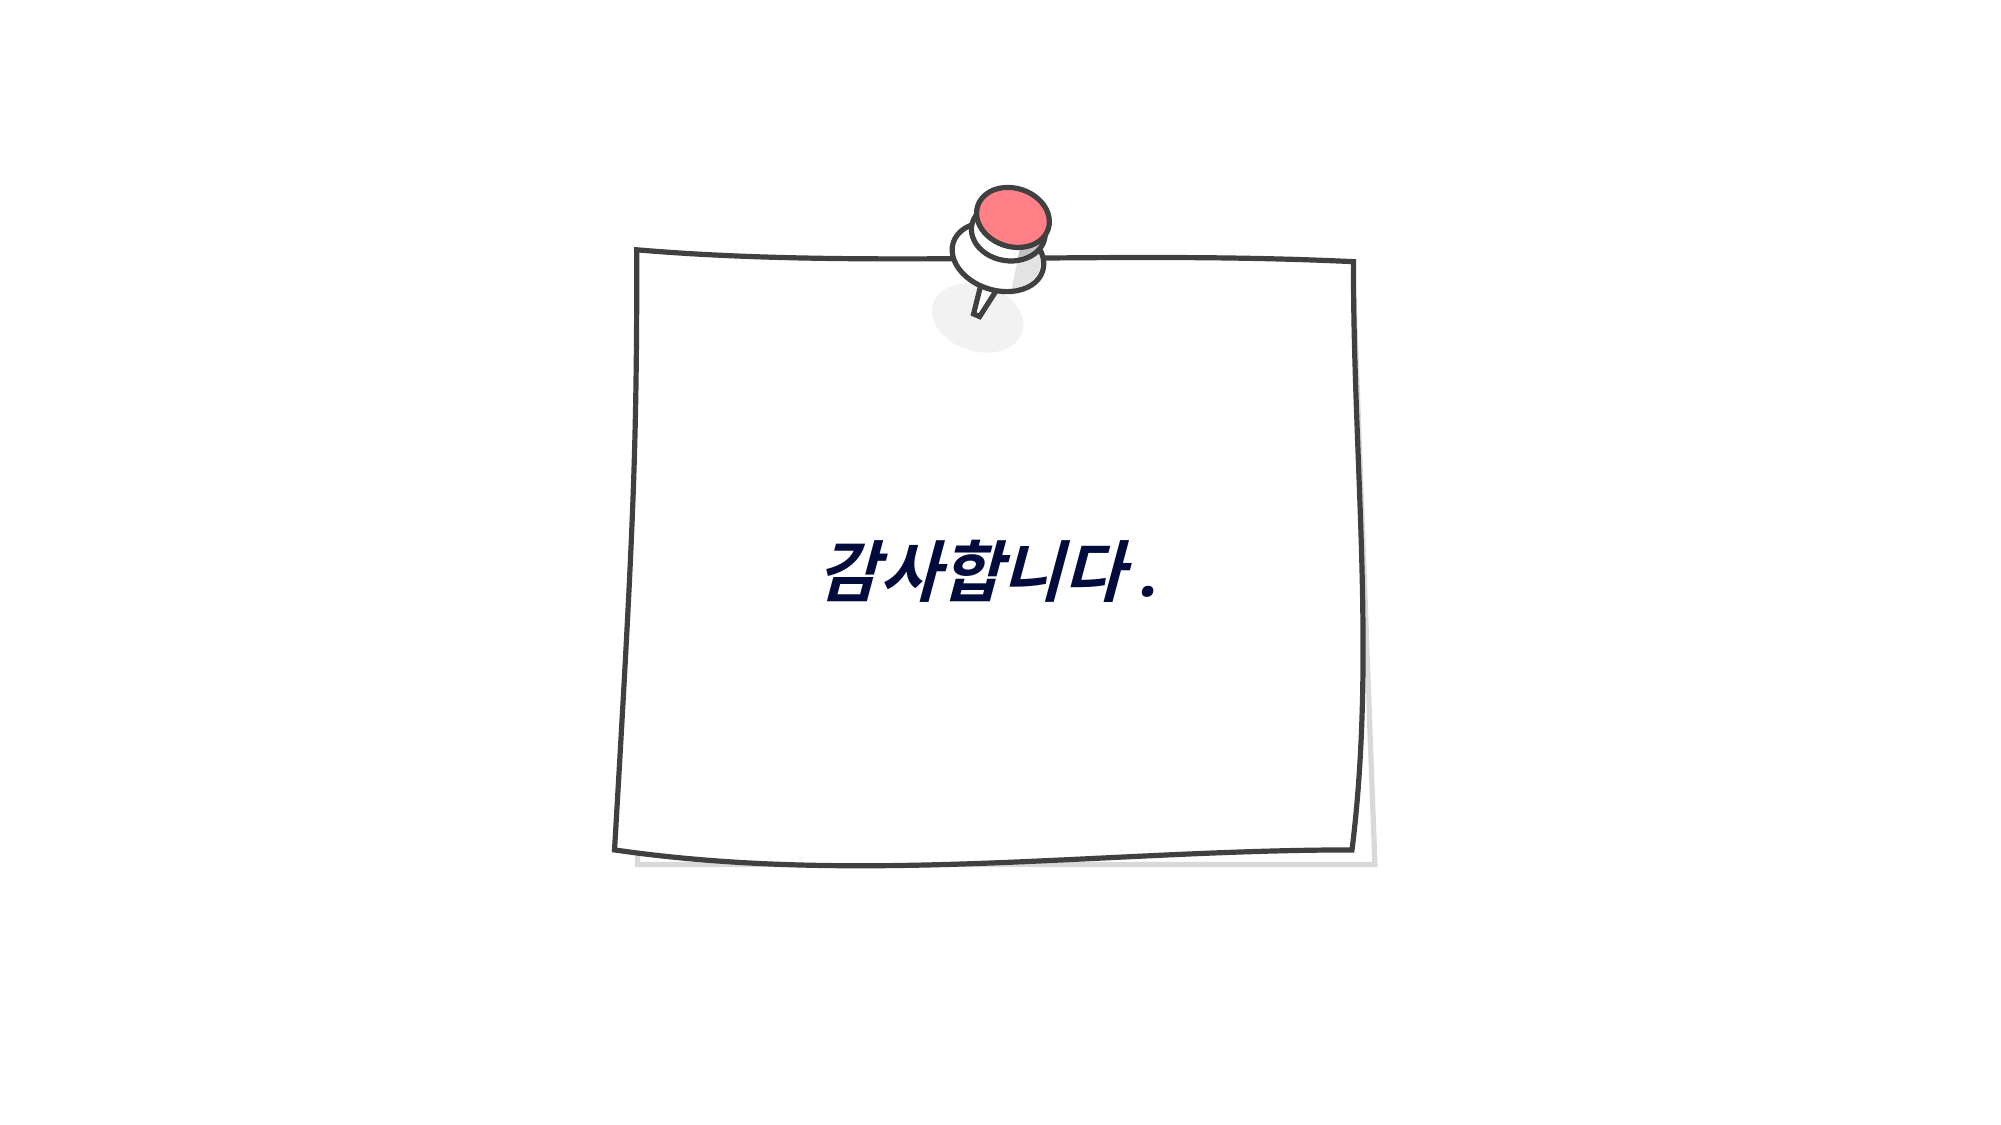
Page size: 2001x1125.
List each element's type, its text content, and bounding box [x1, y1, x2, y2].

text_box \ [964, 618, 1376, 866]
text_box 감사합니다. [506, 482, 1472, 618]
text_box \ [636, 855, 769, 866]
text_box [632, 248, 1361, 482]
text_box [930, 188, 1051, 352]
text_box [613, 618, 1365, 867]
